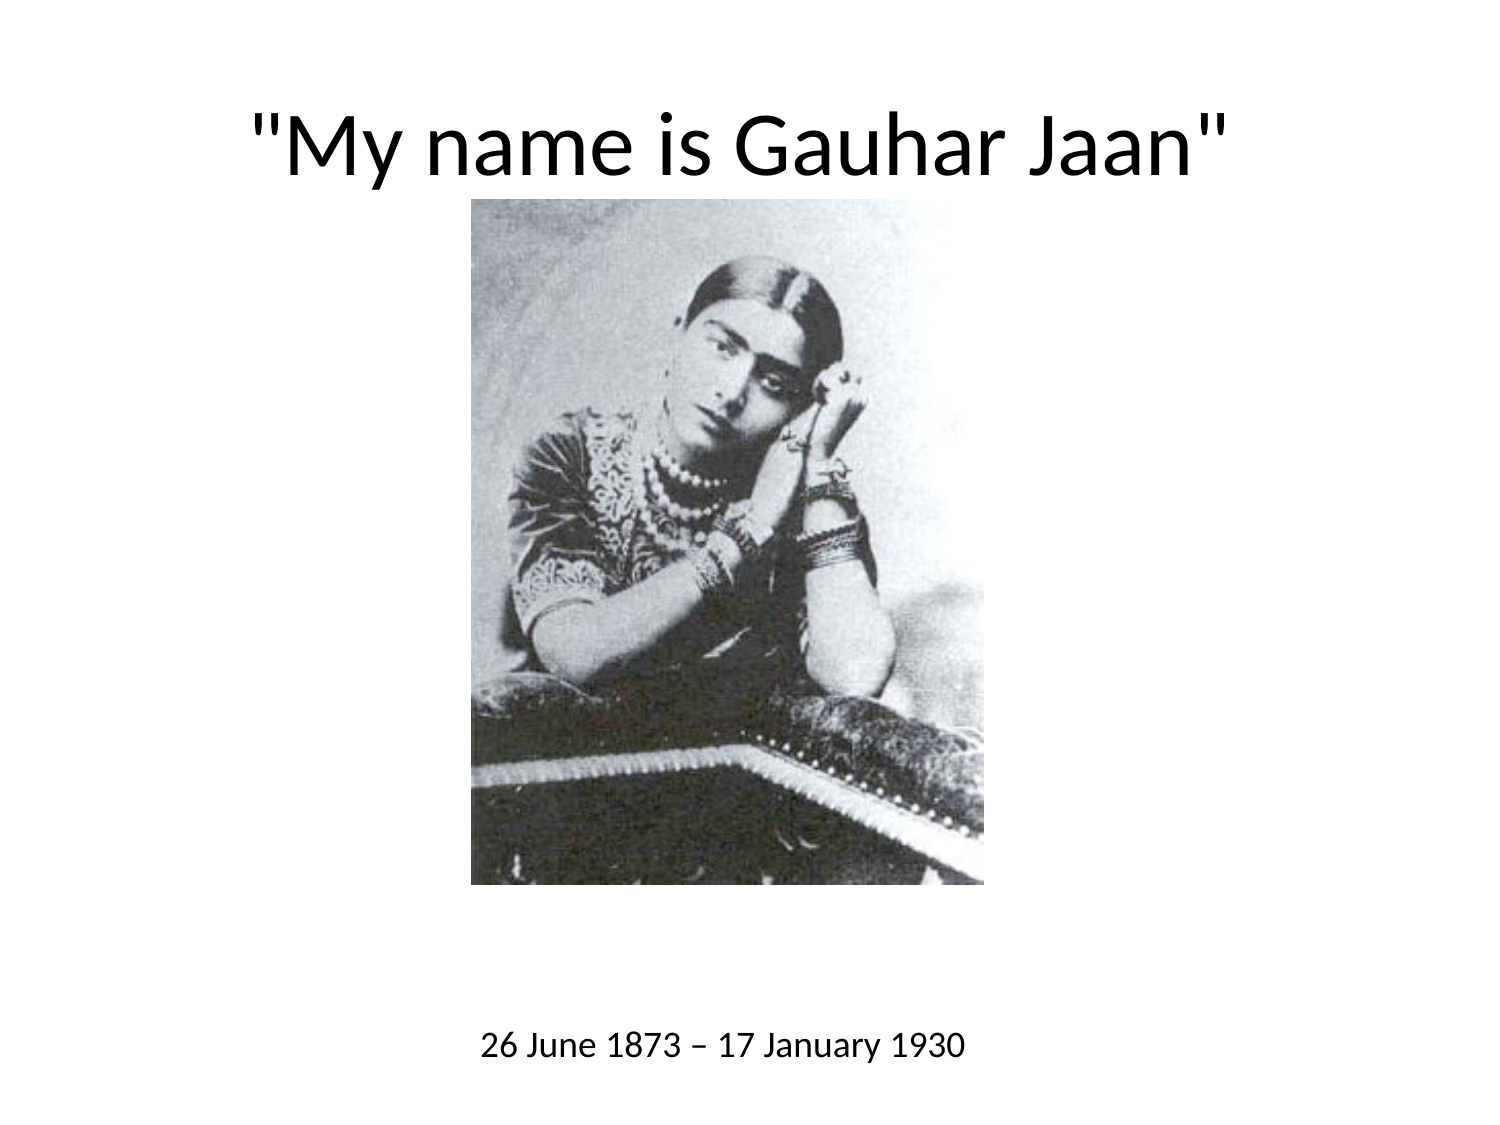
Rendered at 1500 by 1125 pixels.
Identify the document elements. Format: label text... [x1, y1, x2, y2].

text_box 26 June 1873 – 17 January 1930 [465, 1012, 981, 1073]
title "My name is Gauhar Jaan" [75, 45, 1425, 233]
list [471, 199, 985, 885]
